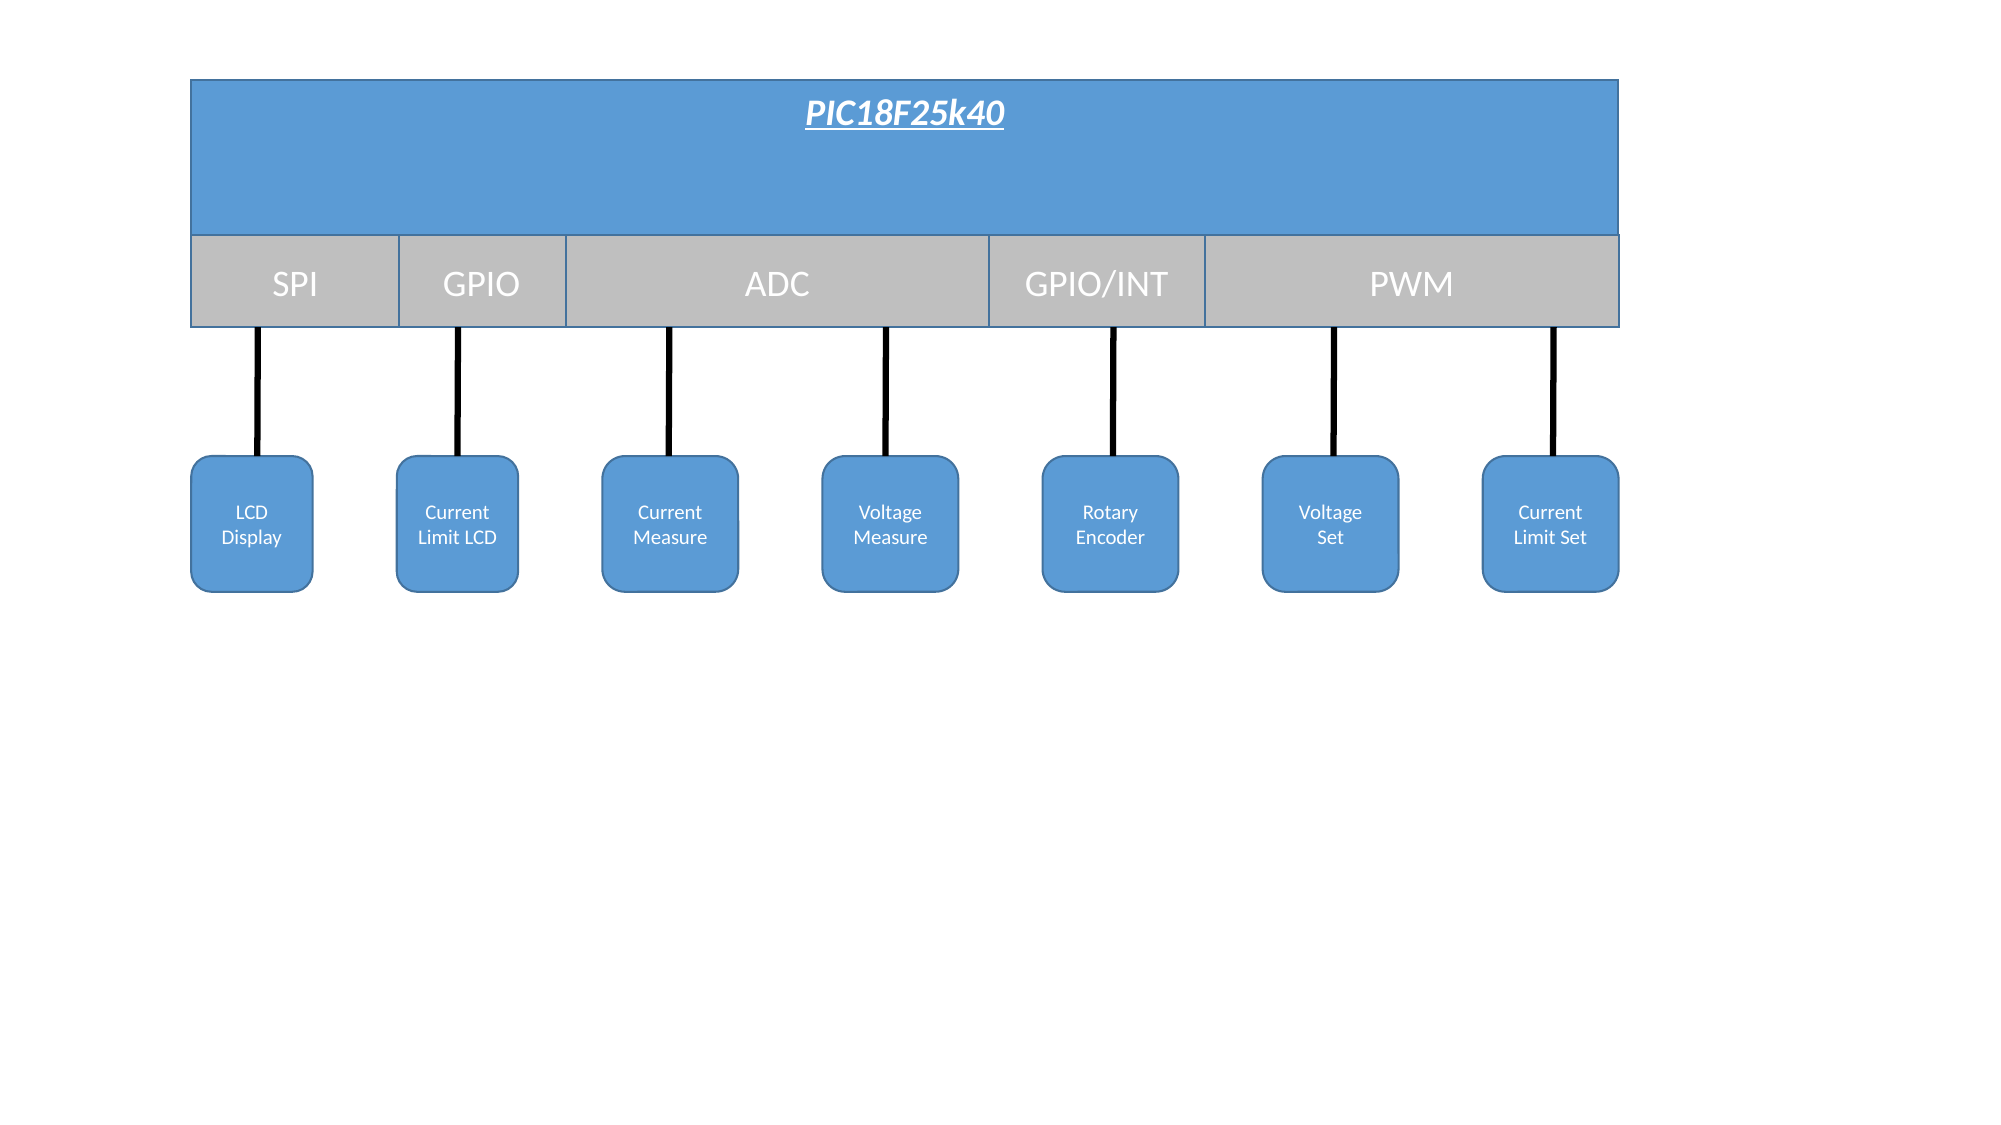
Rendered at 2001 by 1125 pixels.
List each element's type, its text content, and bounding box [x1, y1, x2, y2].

text_box Voltage Measure [821, 455, 960, 593]
text_box GPIO/INT [988, 234, 1204, 328]
text_box Current Limit Set [1481, 455, 1620, 593]
text_box Rotary Encoder [1041, 455, 1180, 593]
text_box GPIO [400, 234, 565, 328]
text_box PWM [1204, 234, 1620, 328]
text_box ADC [565, 234, 988, 328]
text_box SPI [190, 234, 400, 328]
text_box Voltage Set [1261, 455, 1400, 593]
text_box LCD Display [190, 454, 314, 593]
text_box PIC18F25k40 [190, 79, 1619, 234]
text_box Current Limit LCD [395, 454, 520, 593]
text_box Current Measure [601, 455, 740, 593]
